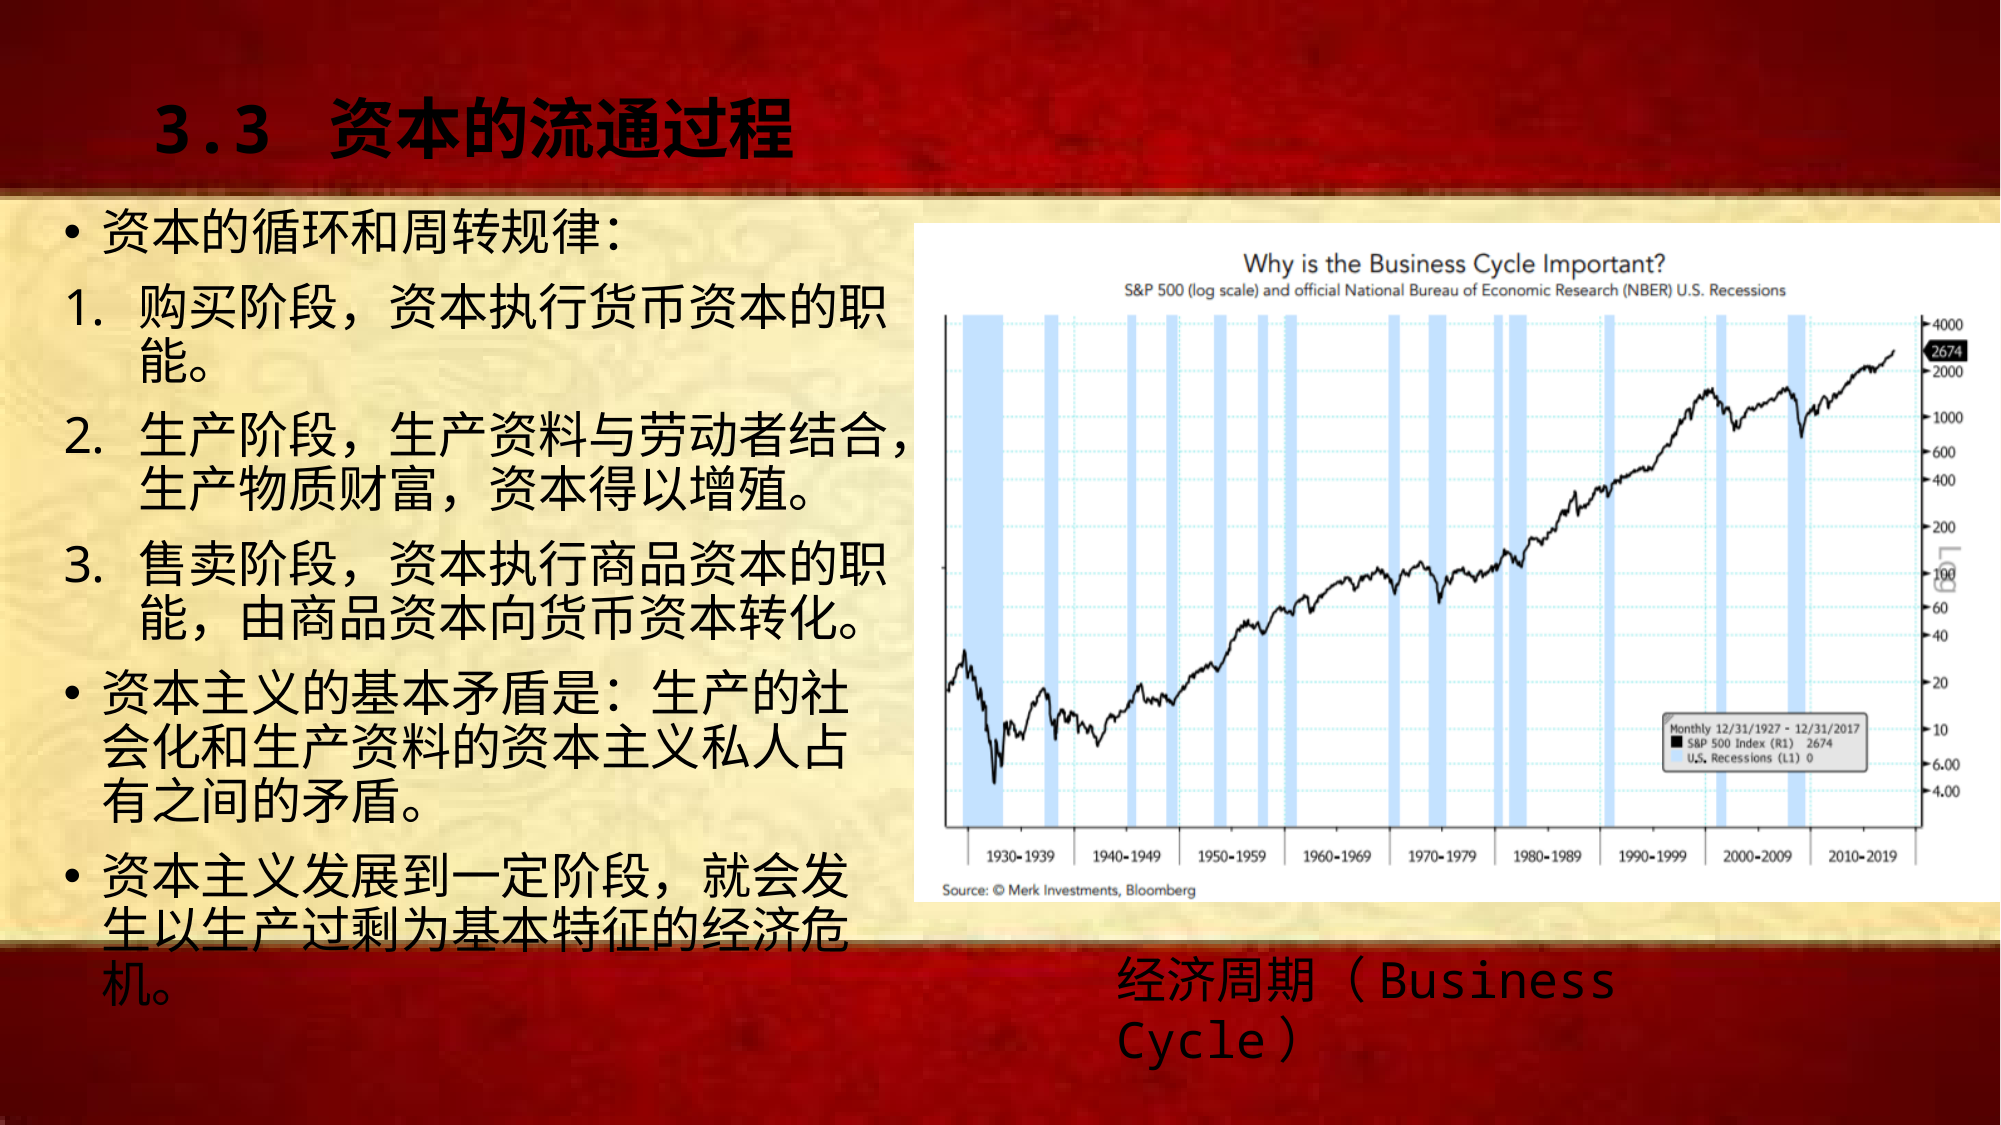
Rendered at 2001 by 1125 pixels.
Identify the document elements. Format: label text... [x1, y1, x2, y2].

text_box 经济周期（Business Cycle） [1101, 941, 1813, 1077]
picture [0, 0, 2001, 1125]
title 3.3 资本的流通过程 [137, 81, 1863, 184]
list 资本的循环和周转规律： 购买阶段，资本执行货币资本的职能。 生产阶段，生产资料与劳动者结合，生产物质财富，资本得以增殖。 售卖阶段，资本执行商品资本的职能，由商品资本向货币资本转化。 资本主义的基本矛盾是：生产的社会化和生产资料的资本主义私人占有之间的矛盾。 资本主义发展到一定阶段，就会发生以生产过剩为基本特征的经济危机。 [48, 199, 915, 1044]
